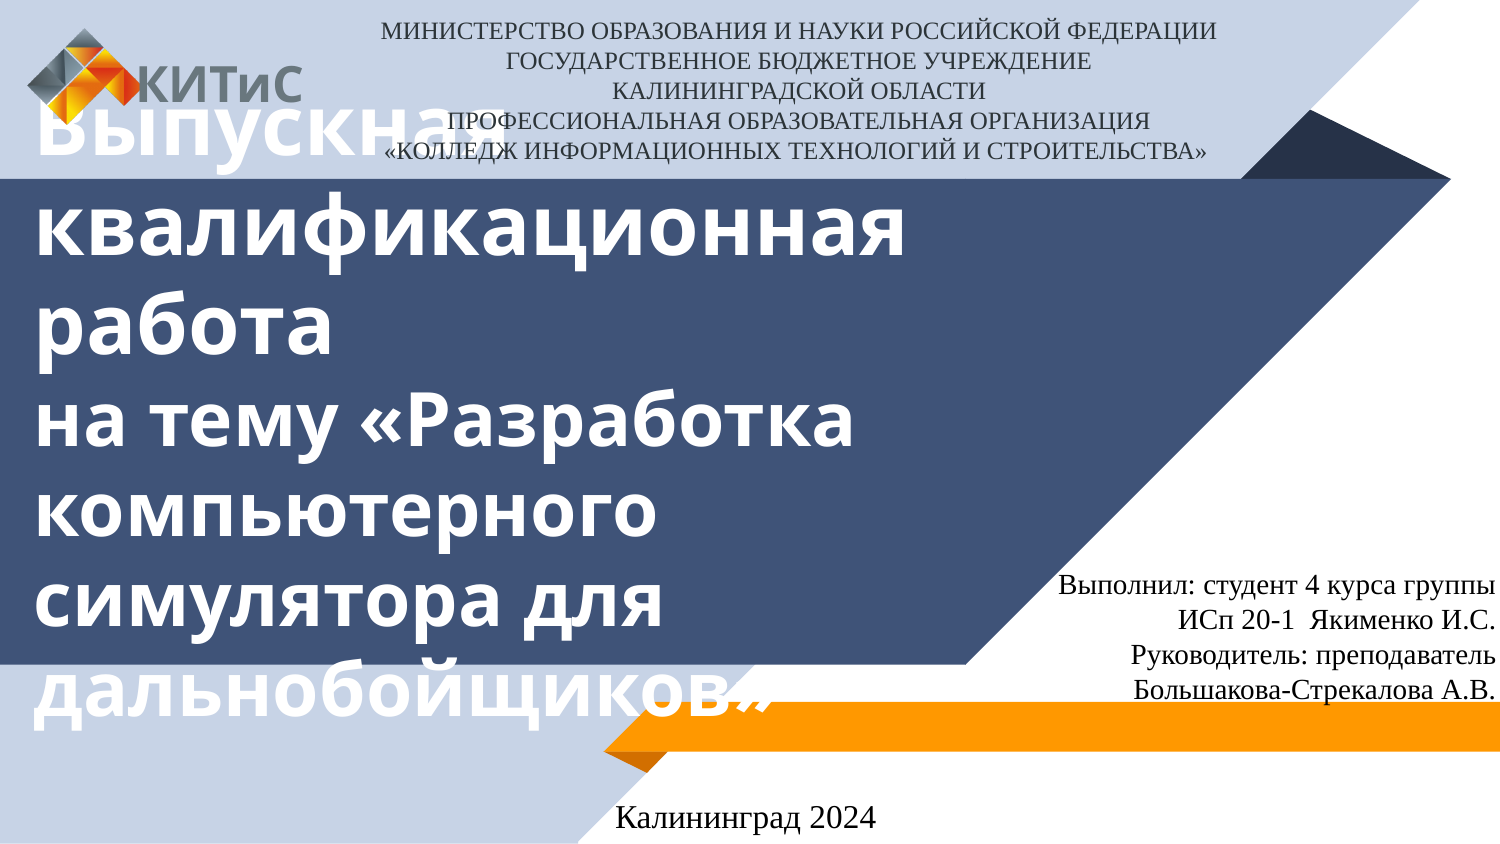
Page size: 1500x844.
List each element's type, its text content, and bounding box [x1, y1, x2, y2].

text_box Выполнил: студент 4 курса группы ИСп 20-1 Якименко И.С. Руководитель: преподаватель Большакова-Стрекалова А.В. [1001, 557, 1500, 713]
text_box Калининград 2024 [600, 788, 892, 843]
text_box МИНИСТЕРСТВО ОБРАЗОВАНИЯ И НАУКИ РОССИЙСКОЙ ФЕДЕРАЦИИ ГОСУДАРСТВЕННОЕ БЮДЖЕТНОЕ УЧРЕЖДЕНИЕ КАЛИНИНГРАДСКОЙ ОБЛАСТИ ПРОФЕССИОНАЛЬНАЯ ОБРАЗОВАТЕЛЬНАЯ ОРГАНИЗАЦИЯ «КОЛЛЕДЖ ИНФОРМАЦИОННЫХ ТЕХНОЛОГИЙ И СТРОИТЕЛЬСТВА» [342, 13, 1257, 166]
picture [27, 27, 143, 125]
text_box КИТиС [147, 45, 319, 120]
title Выпускная квалификационная работа на тему «Разработка компьютерного симулятора для дальнобойщиков» [18, 273, 1094, 530]
